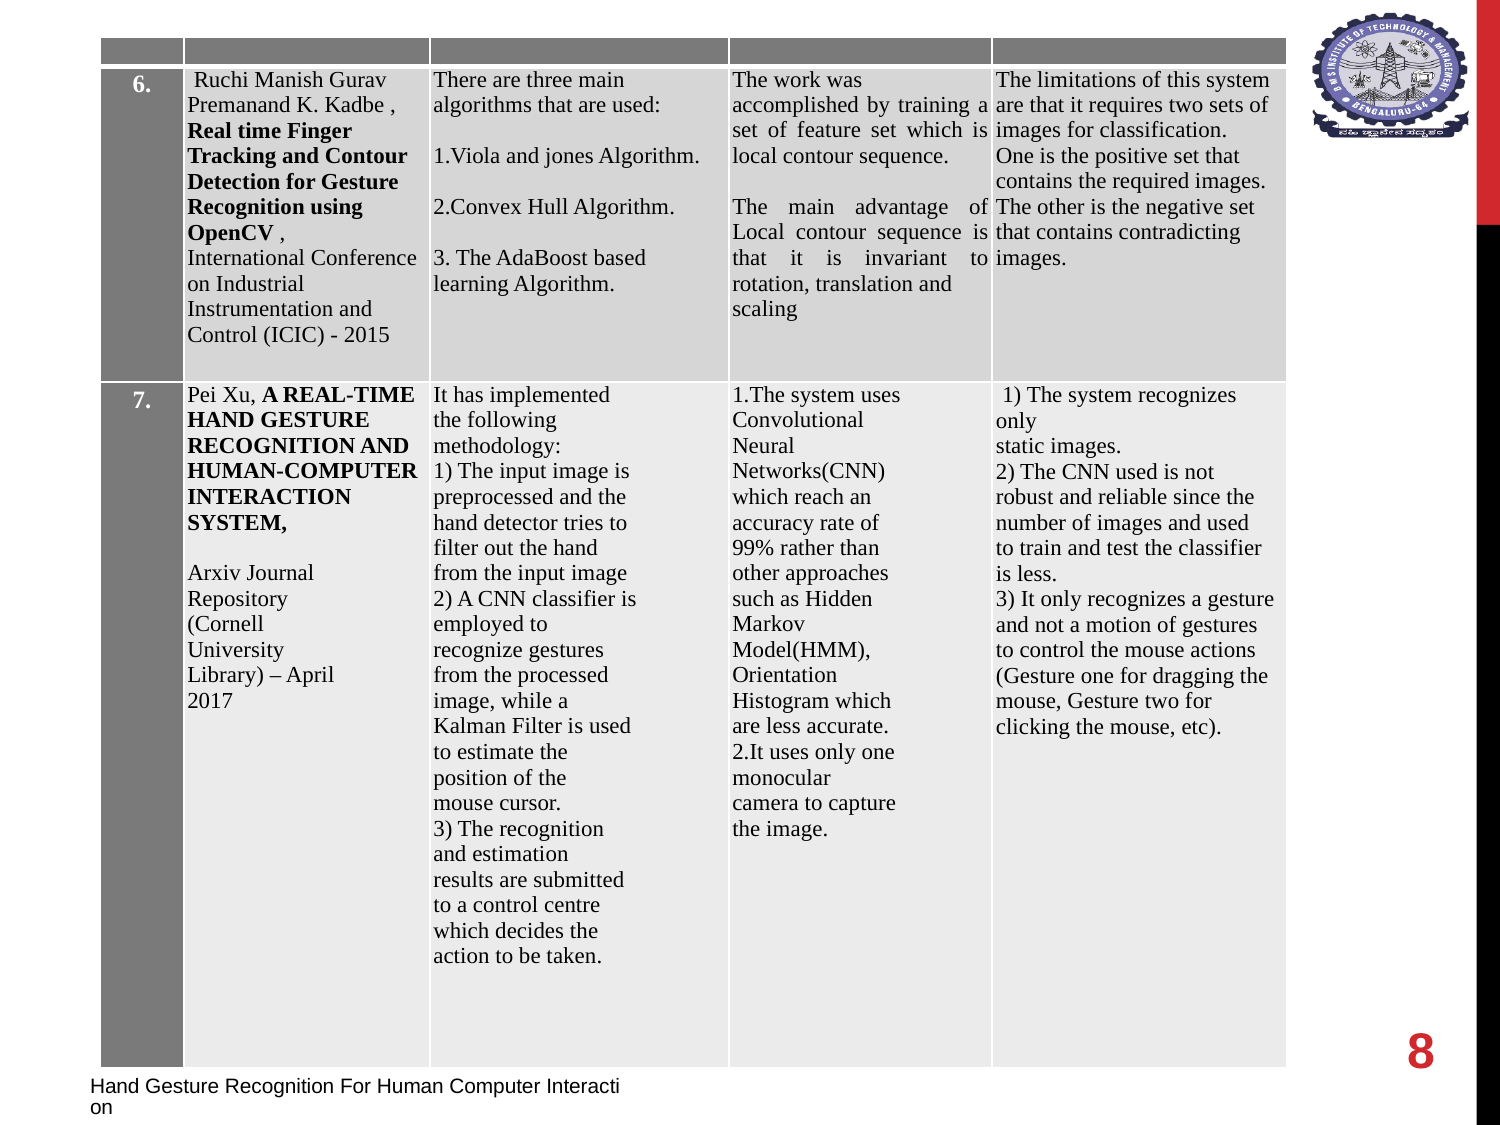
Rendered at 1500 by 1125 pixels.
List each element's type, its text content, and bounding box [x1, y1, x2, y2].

table_header [185, 38, 429, 64]
table_cell 1) The system recognizes only static images. 2) The CNN used is not robust and reliable since the number of images and used to train and test the classifier is less. 3) It only recognizes a gesture and not a motion of gestures to control the mouse actions (Gesture one for dragging the mouse, Gesture two for clicking the mouse, etc). [993, 383, 1286, 1067]
table_cell Ruchi Manish Gurav Premanand K. Kadbe , Real time Finger Tracking and Contour Detection for Gesture Recognition using OpenCV , International Conference on Industrial Instrumentation and Control (ICIC) - 2015 [185, 69, 429, 381]
table_header [101, 38, 183, 64]
table_cell The work was accomplished by training a set of feature set which is local contour sequence. The main advantage of Local contour sequence is that it is invariant to rotation, translation and scaling [730, 69, 991, 381]
table_cell The limitations of this system are that it requires two sets of images for classification. One is the positive set that contains the required images. The other is the negative set that contains contradicting images. [993, 69, 1286, 381]
slide_number 8 [1392, 1018, 1500, 1079]
table_header [993, 38, 1286, 64]
table_header [431, 38, 728, 64]
footer Hand Gesture Recognition For Human Computer Interaction [75, 1065, 638, 1112]
table_cell 6. [101, 69, 183, 381]
table_cell There are three main algorithms that are used: 1.Viola and jones Algorithm. 2.Convex Hull Algorithm. 3. The AdaBoost based learning Algorithm. [431, 69, 728, 381]
table_cell Pei Xu, A REAL-TIME HAND GESTURE RECOGNITION AND HUMAN-COMPUTER INTERACTION SYSTEM, Arxiv Journal Repository (Cornell University Library) – April 2017 [185, 383, 429, 1067]
picture [1311, 11, 1470, 139]
table_header [730, 38, 991, 64]
table_cell 1.The system uses Convolutional Neural Networks(CNN) which reach an accuracy rate of 99% rather than other approaches such as Hidden Markov Model(HMM), Orientation Histogram which are less accurate. 2.It uses only one monocular camera to capture the image. [730, 383, 991, 1067]
table_cell 7. [101, 383, 183, 1067]
table_cell It has implemented the following methodology: 1) The input image is preprocessed and the hand detector tries to filter out the hand from the input image 2) A CNN classifier is employed to recognize gestures from the processed image, while a Kalman Filter is used to estimate the position of the mouse cursor. 3) The recognition and estimation results are submitted to a control centre which decides the action to be taken. [431, 383, 728, 1067]
